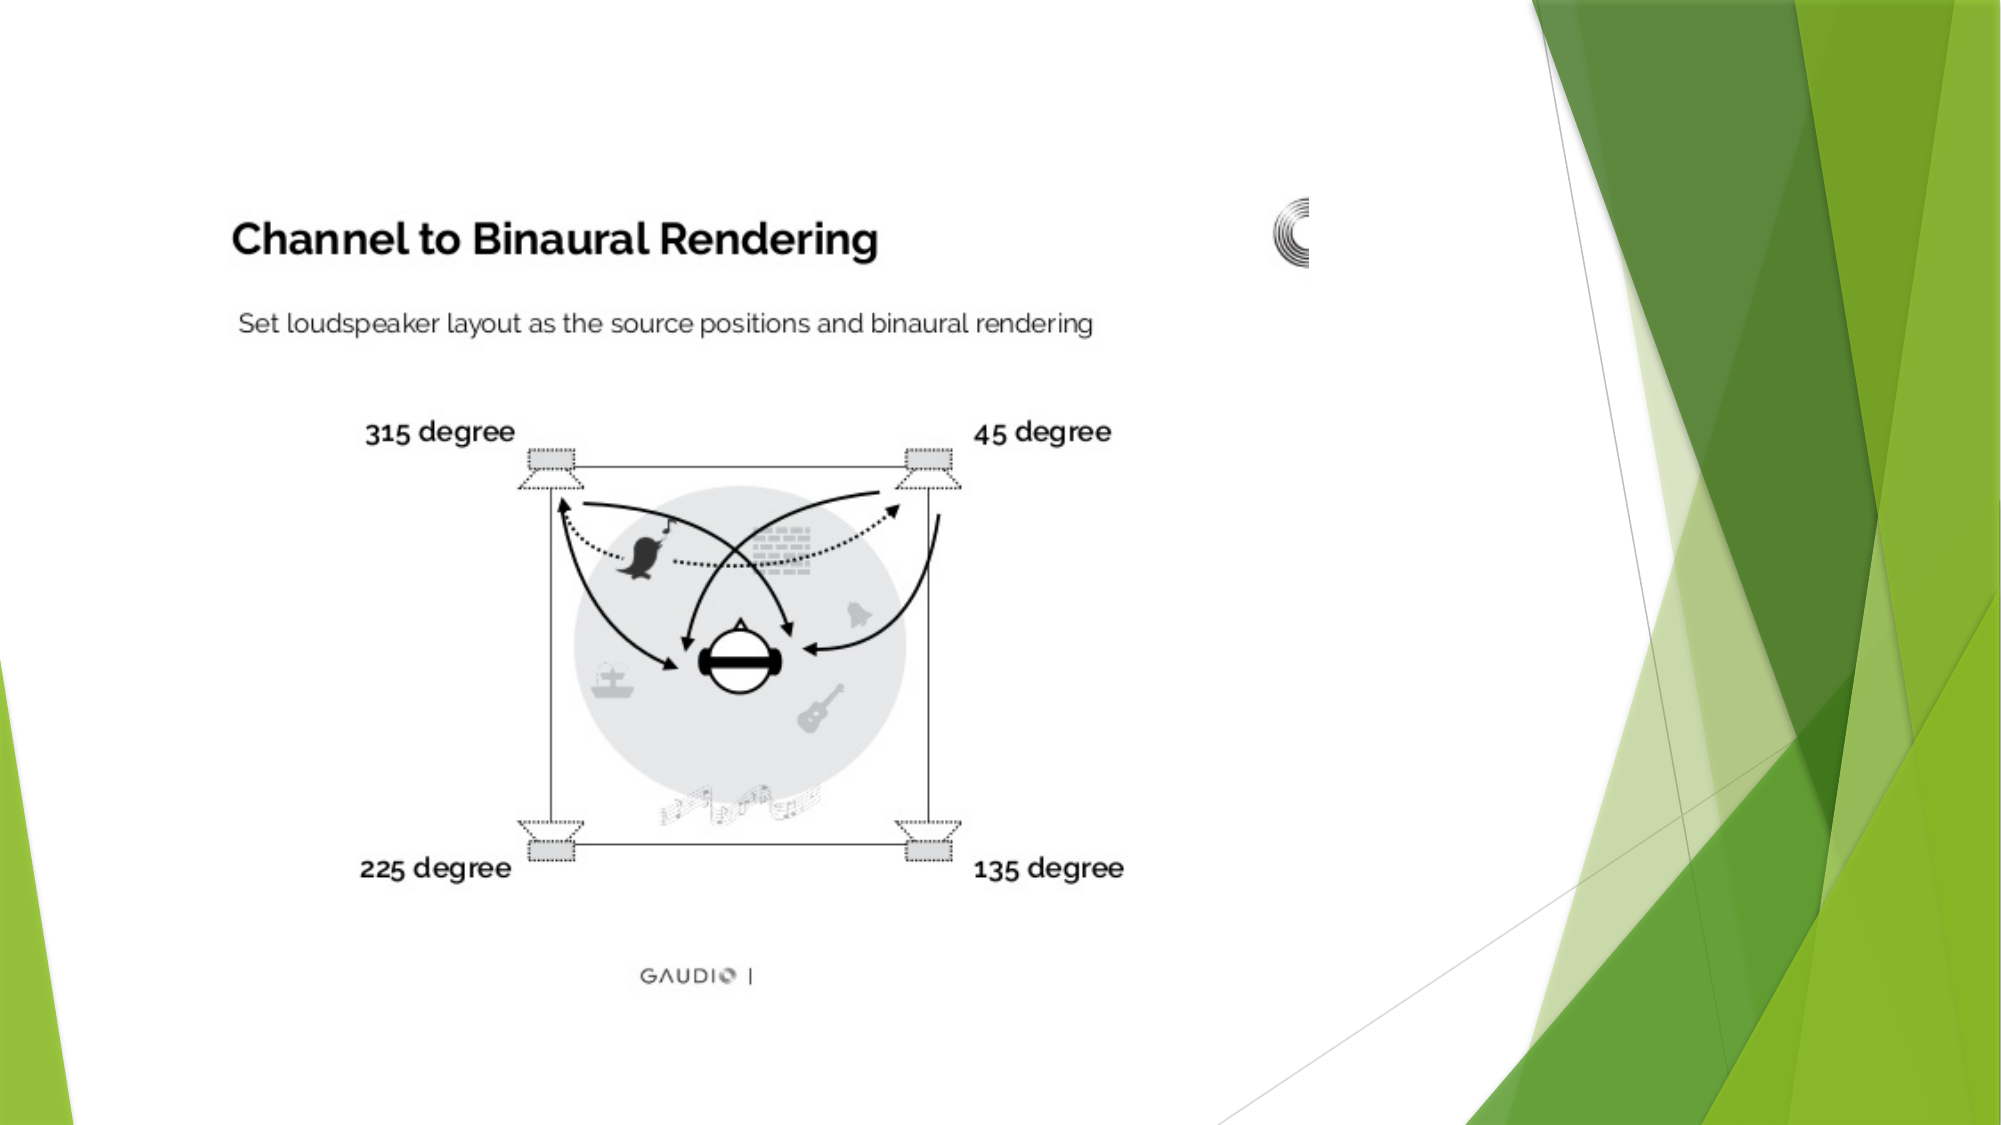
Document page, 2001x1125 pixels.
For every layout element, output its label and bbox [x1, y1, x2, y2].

list [172, 152, 1309, 1006]
